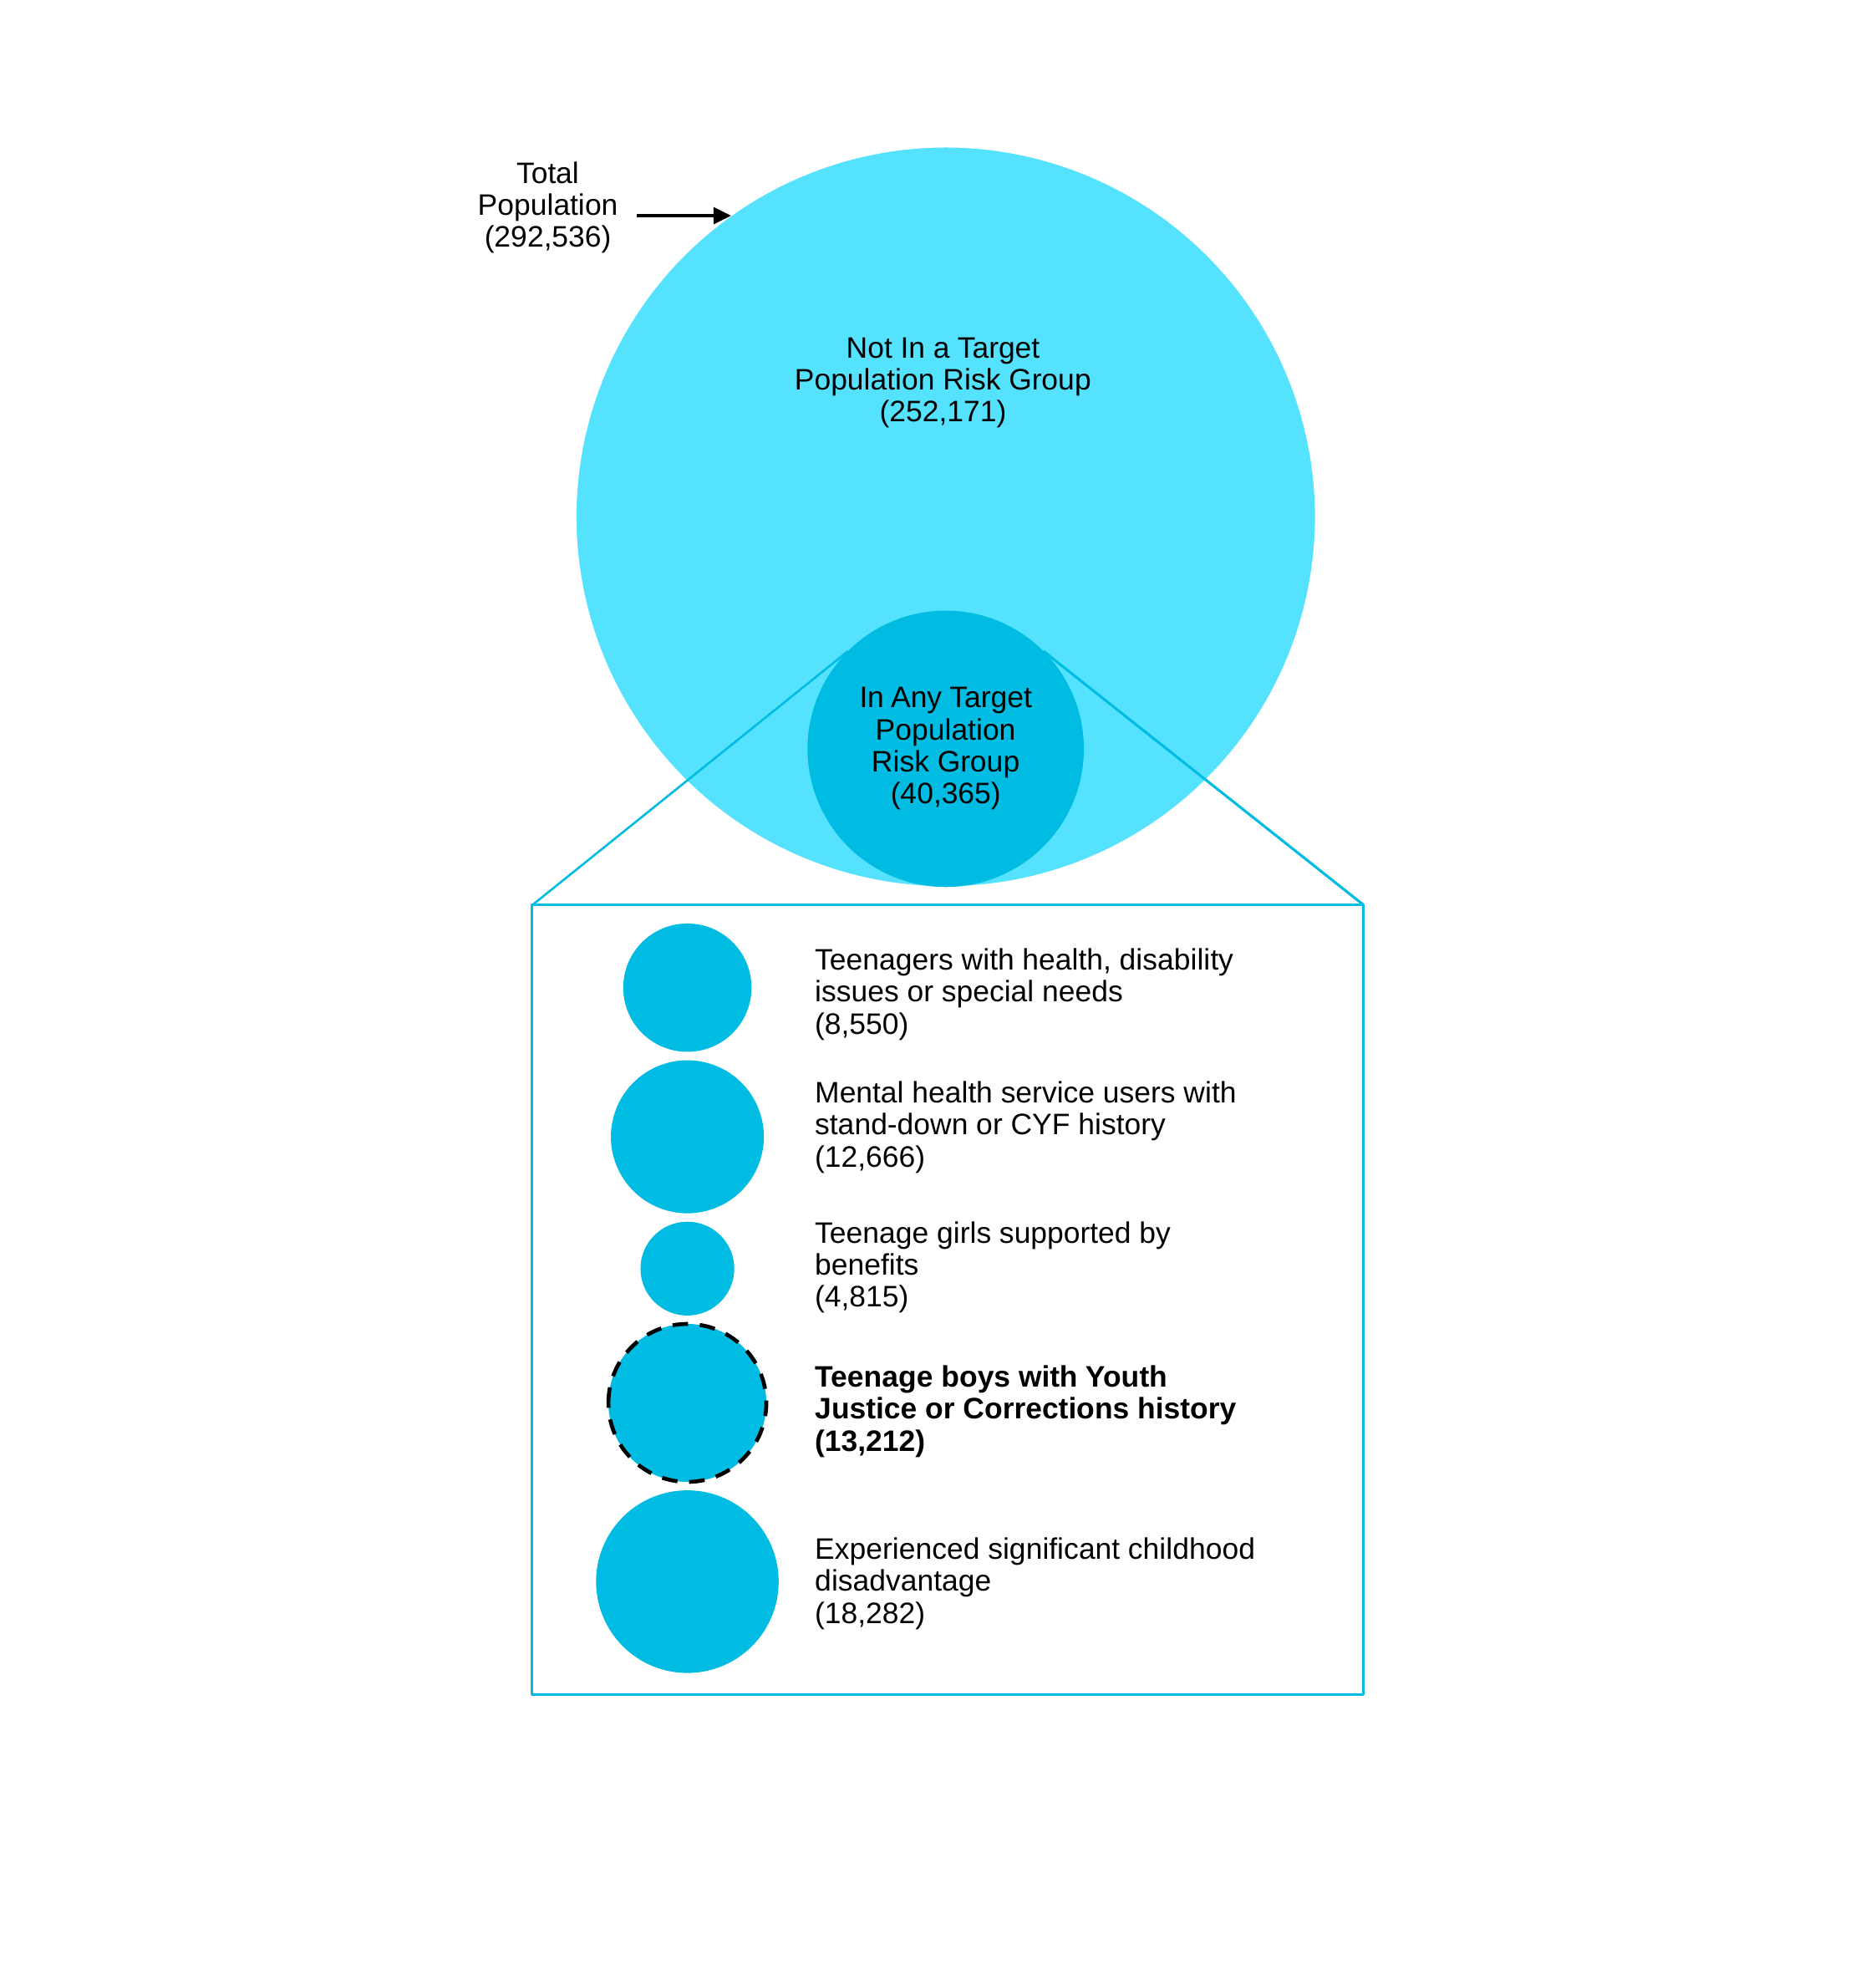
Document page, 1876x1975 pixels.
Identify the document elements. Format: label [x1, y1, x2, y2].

text_box [444, 146, 1364, 1695]
